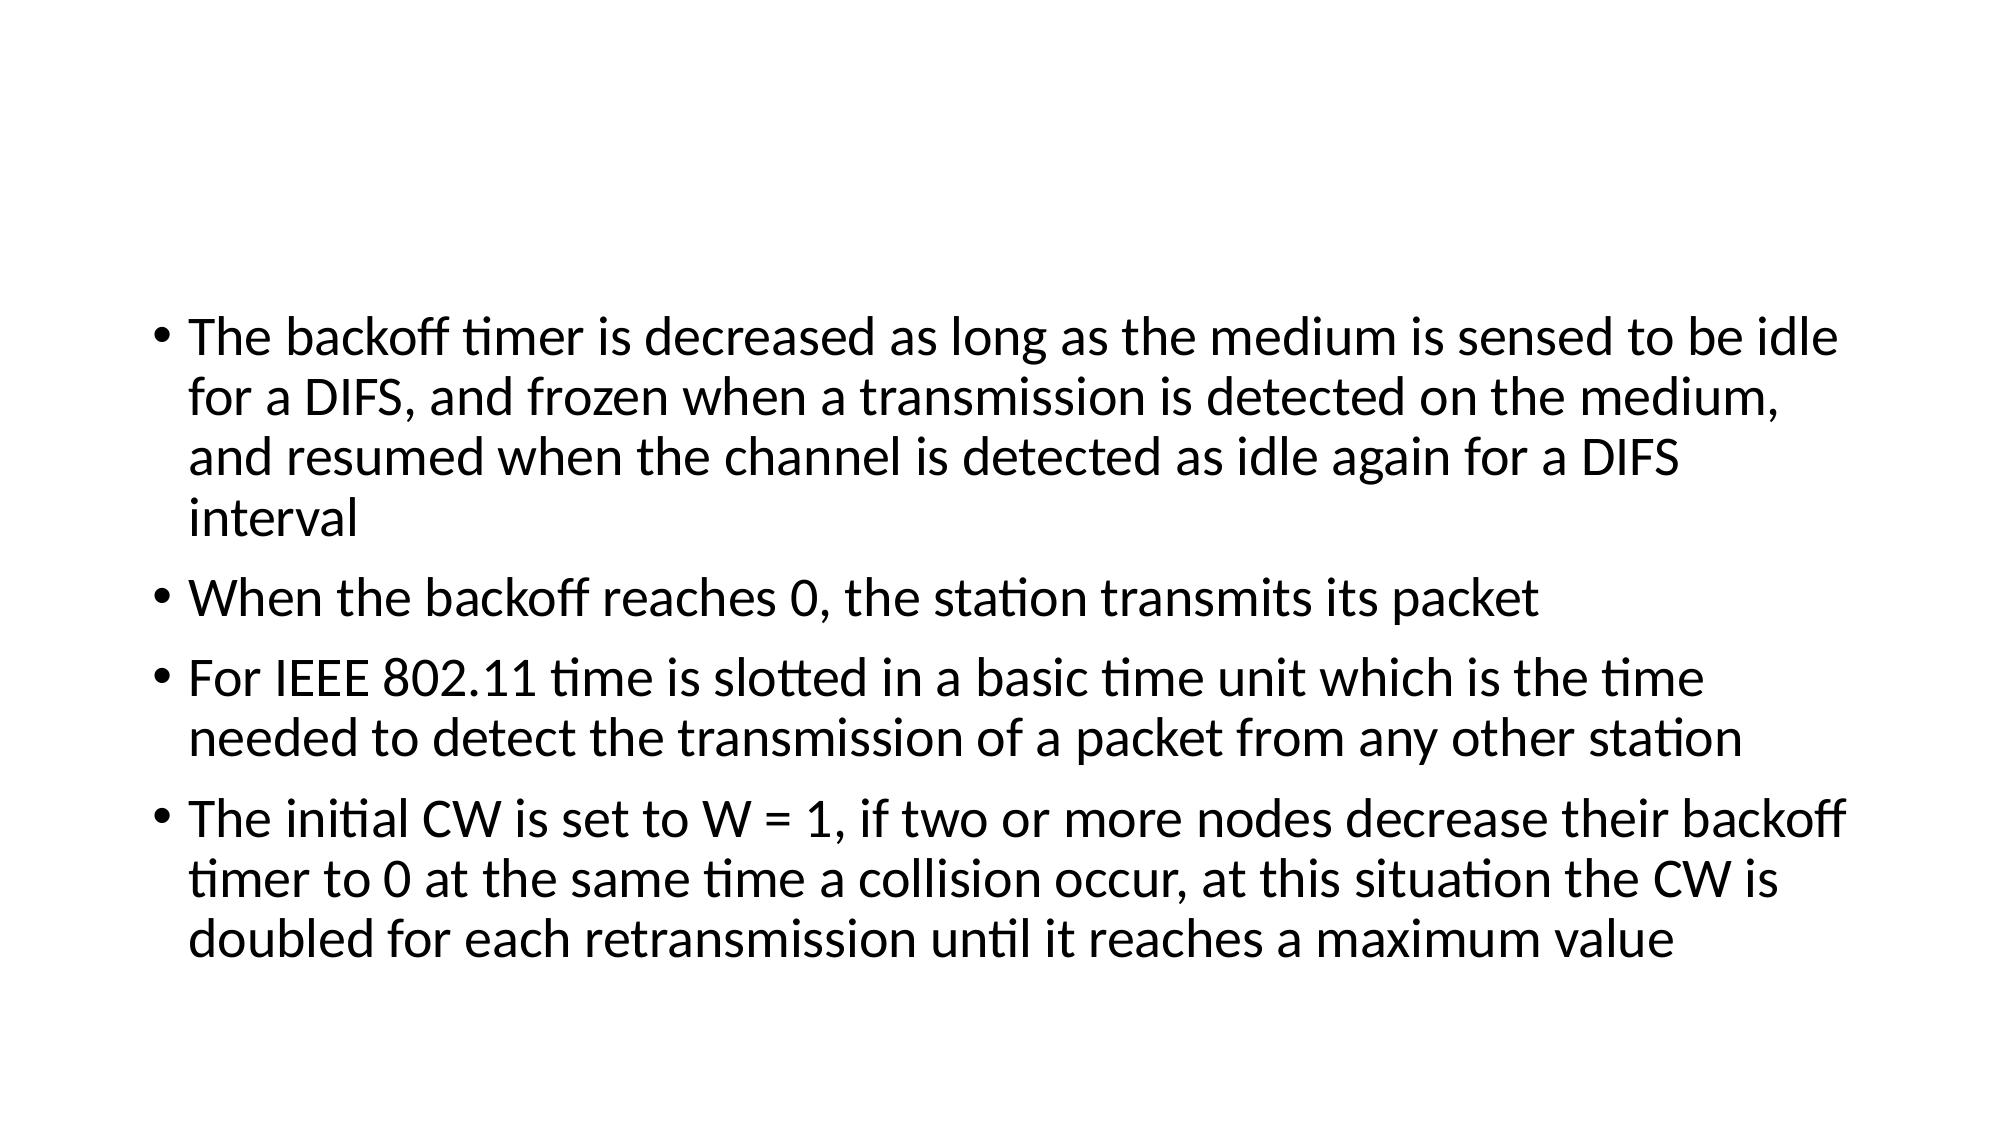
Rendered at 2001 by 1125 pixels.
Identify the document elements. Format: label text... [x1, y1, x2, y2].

list The backoff timer is decreased as long as the medium is sensed to be idle for a DIFS, and frozen when a transmission is detected on the medium, and resumed when the channel is detected as idle again for a DIFS interval When the backoff reaches 0, the station transmits its packet For IEEE 802.11 time is slotted in a basic time unit which is the time needed to detect the transmission of a packet from any other station The initial CW is set to W = 1, if two or more nodes decrease their backoff timer to 0 at the same time a collision occur, at this situation the CW is doubled for each retransmission until it reaches a maximum value [137, 299, 1863, 1014]
